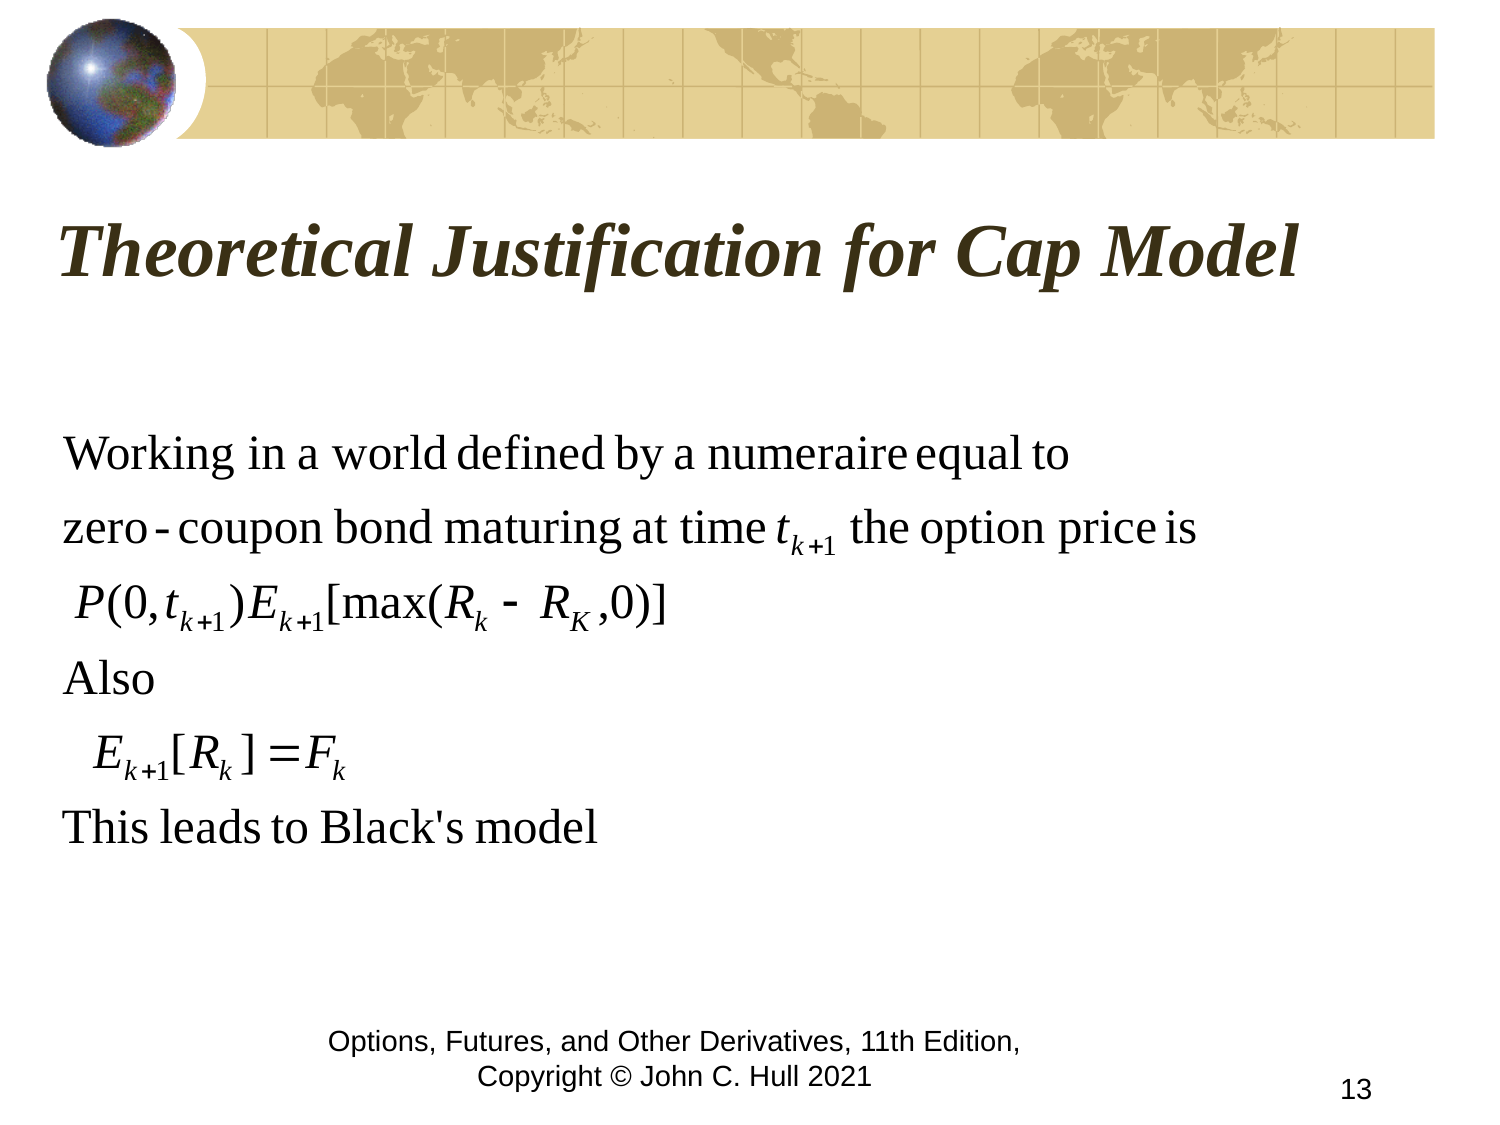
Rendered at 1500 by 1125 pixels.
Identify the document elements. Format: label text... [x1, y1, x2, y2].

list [54, 424, 1205, 854]
footer Options, Futures, and Other Derivatives, 11th Edition, Copyright © John C. Hull 2021 [262, 1024, 1088, 1101]
picture [42, 14, 190, 151]
title Theoretical Justification for Cap Model [40, 152, 1316, 341]
slide_number 13 [1074, 1037, 1388, 1113]
